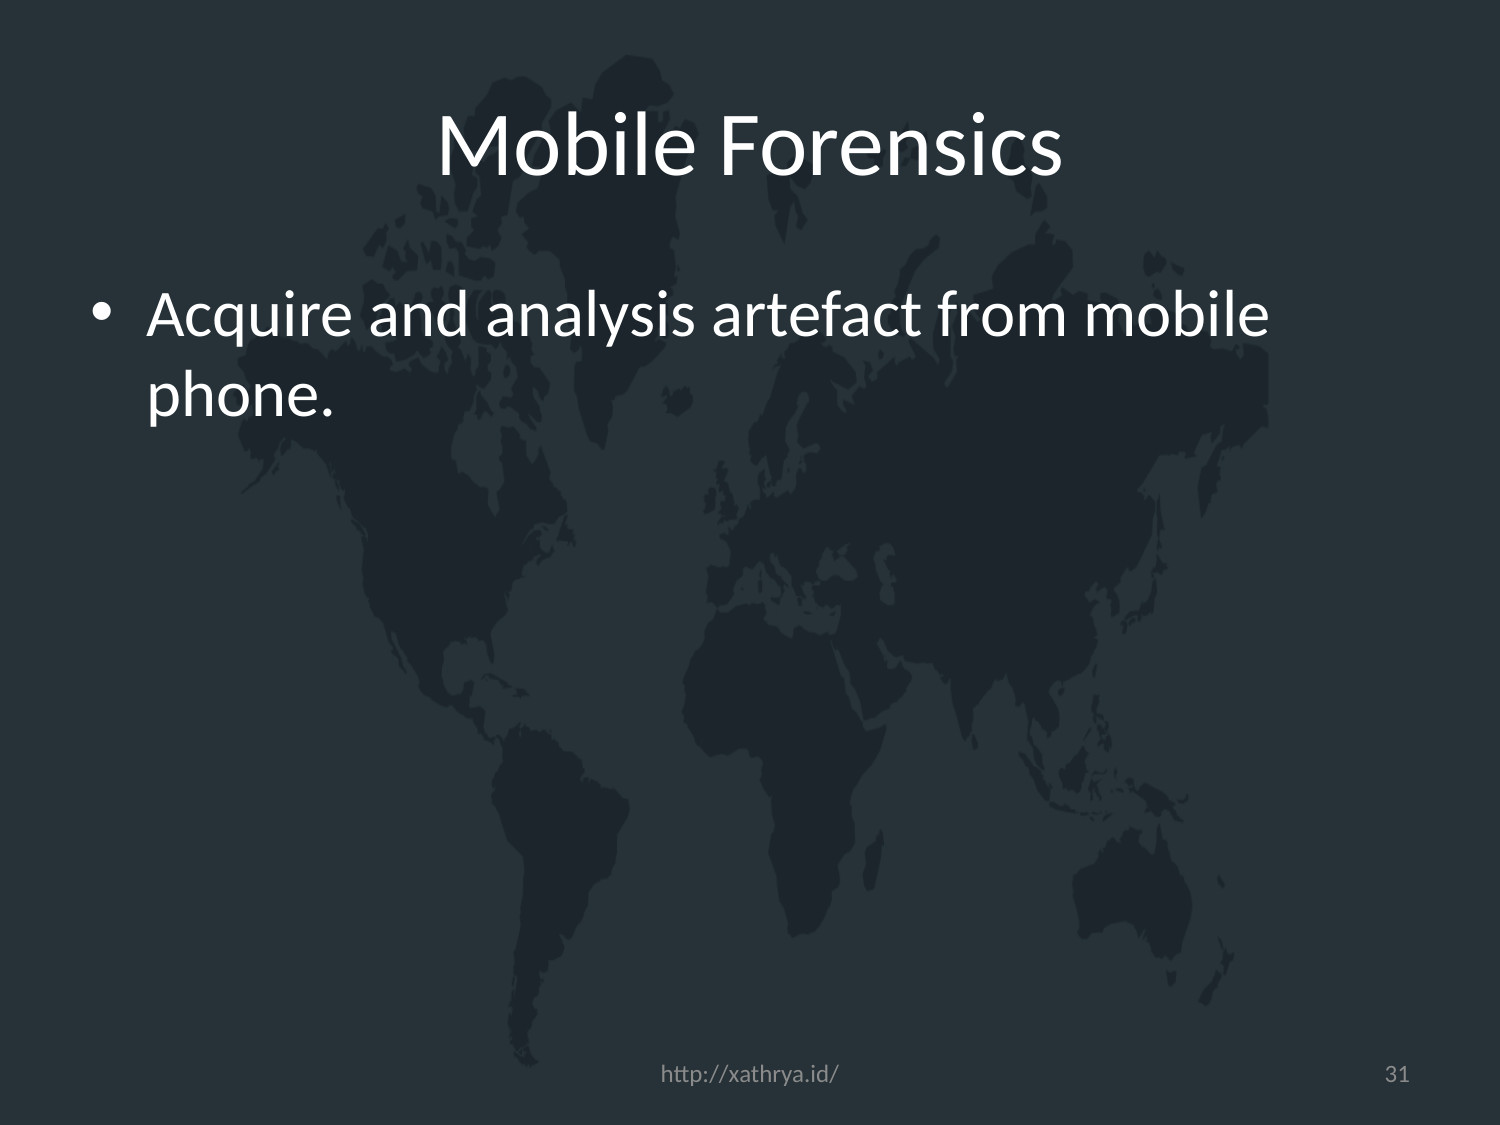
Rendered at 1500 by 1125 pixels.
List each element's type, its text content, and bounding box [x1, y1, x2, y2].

list Acquire and analysis artefact from mobile phone. [75, 262, 1425, 1005]
slide_number 31 [1074, 1042, 1425, 1103]
footer http://xathrya.id/ [512, 1042, 988, 1103]
picture [0, 0, 1500, 1125]
title Mobile Forensics [75, 45, 1425, 233]
